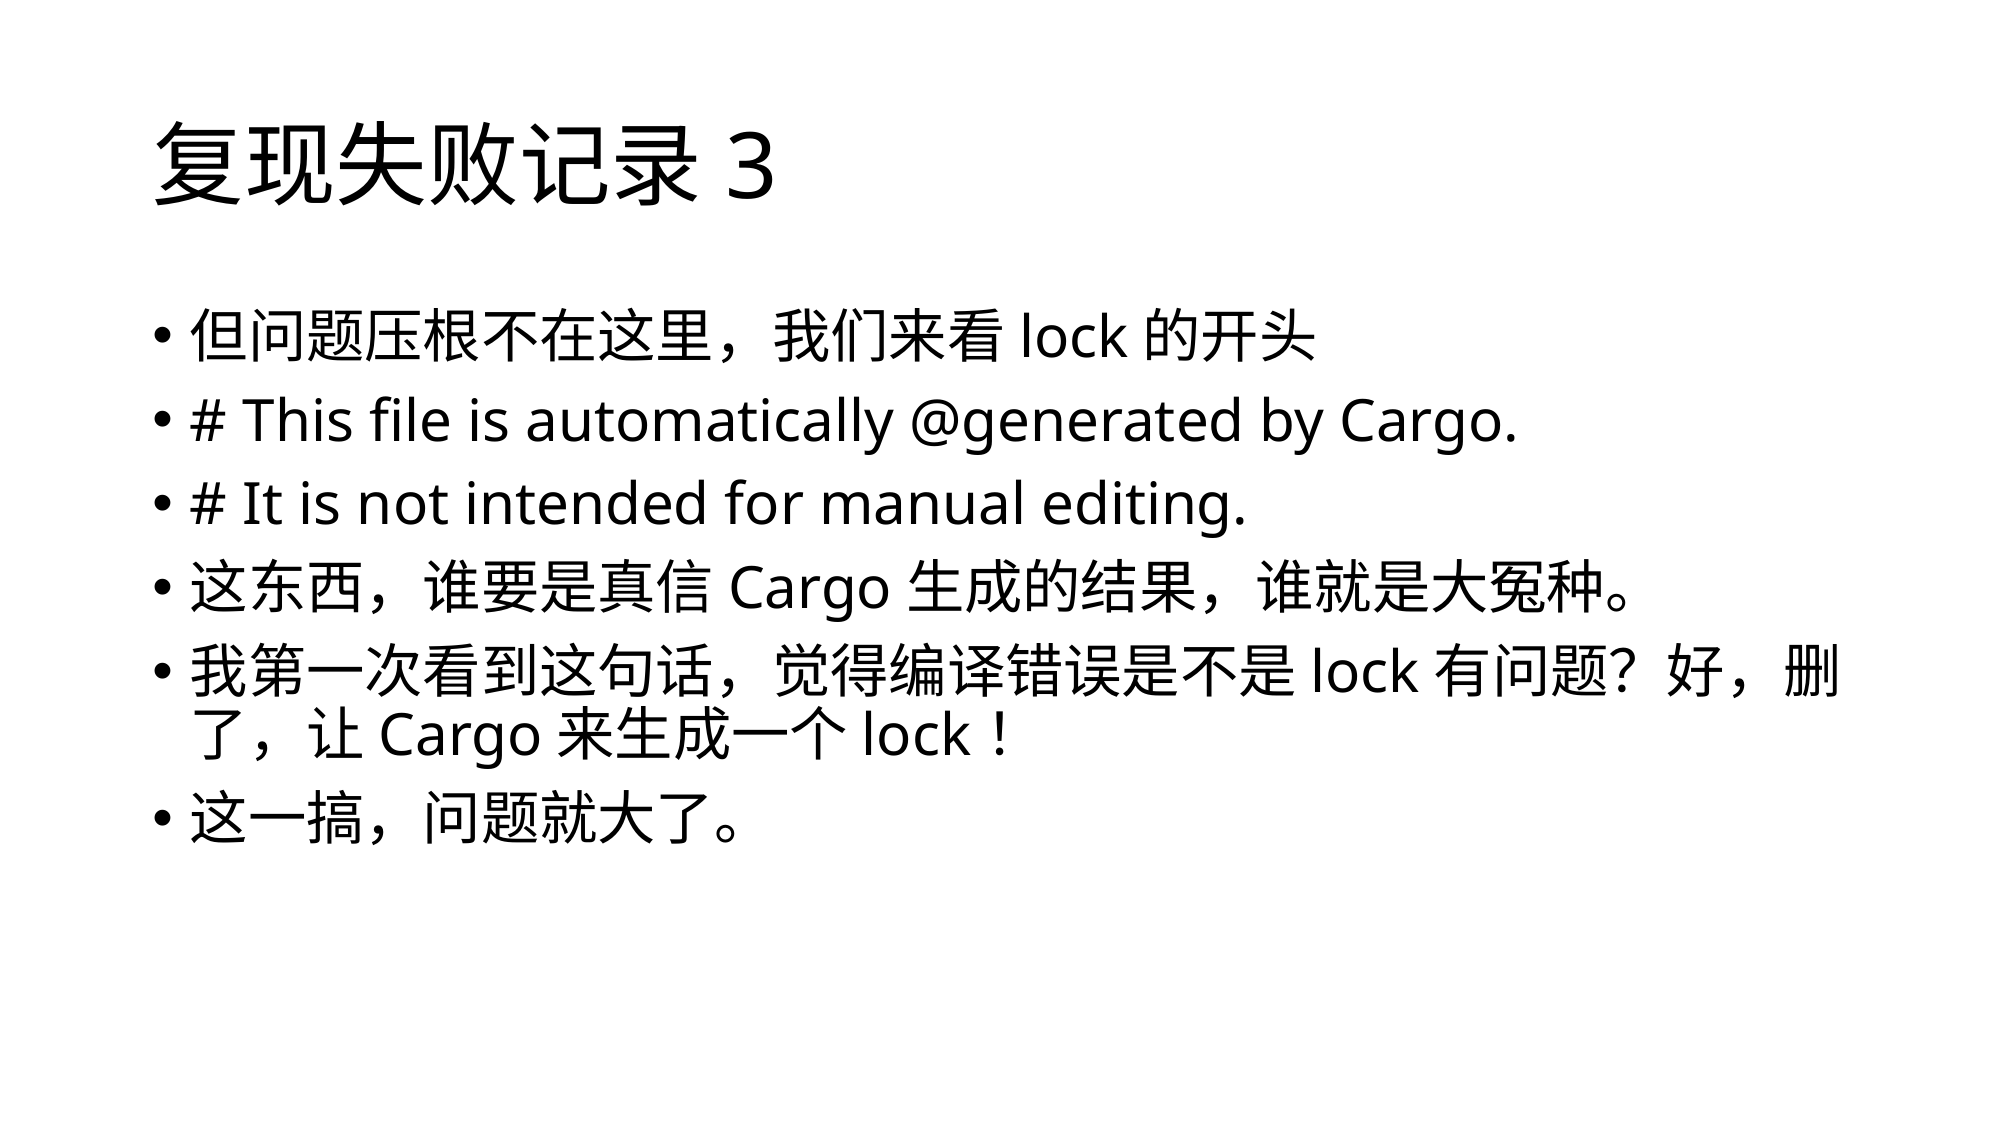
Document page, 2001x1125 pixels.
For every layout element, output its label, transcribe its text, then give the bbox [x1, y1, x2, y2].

title 复现失败记录3 [137, 59, 1863, 278]
list 但问题压根不在这里，我们来看lock的开头 # This file is automatically @generated by Cargo. # It is not intended for manual editing. 这东西，谁要是真信Cargo生成的结果，谁就是大冤种。 我第一次看到这句话，觉得编译错误是不是lock有问题？好，删了，让Cargo来生成一个lock！ 这一搞，问题就大了。 [137, 299, 1863, 1014]
